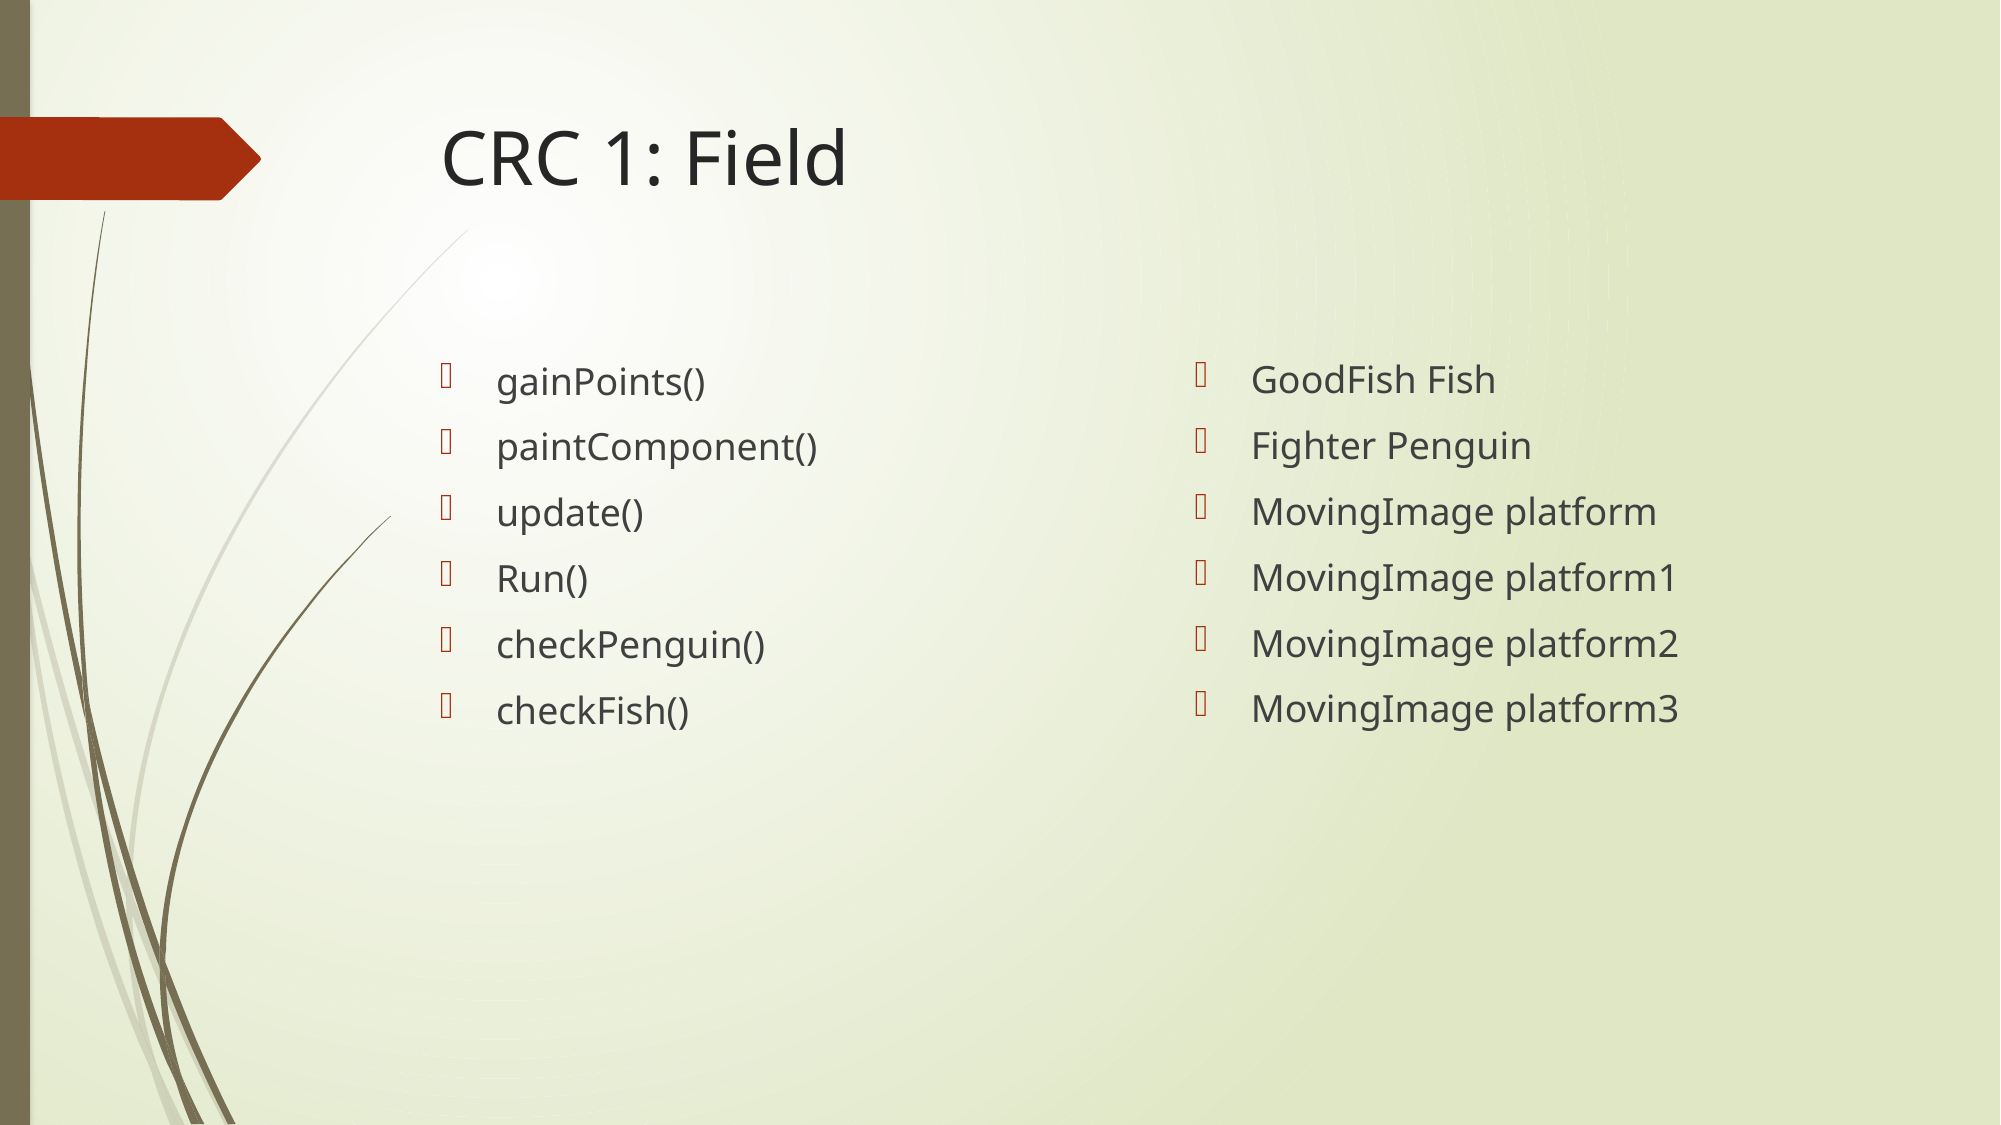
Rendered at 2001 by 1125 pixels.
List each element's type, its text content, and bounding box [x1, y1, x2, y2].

list GoodFish Fish Fighter Penguin MovingImage platform MovingImage platform1 MovingImage platform2 MovingImage platform3 [1179, 348, 1888, 969]
list gainPoints() paintComponent() update() Run() checkPenguin() checkFish() [424, 350, 1133, 970]
title CRC 1: Field [425, 102, 1888, 313]
